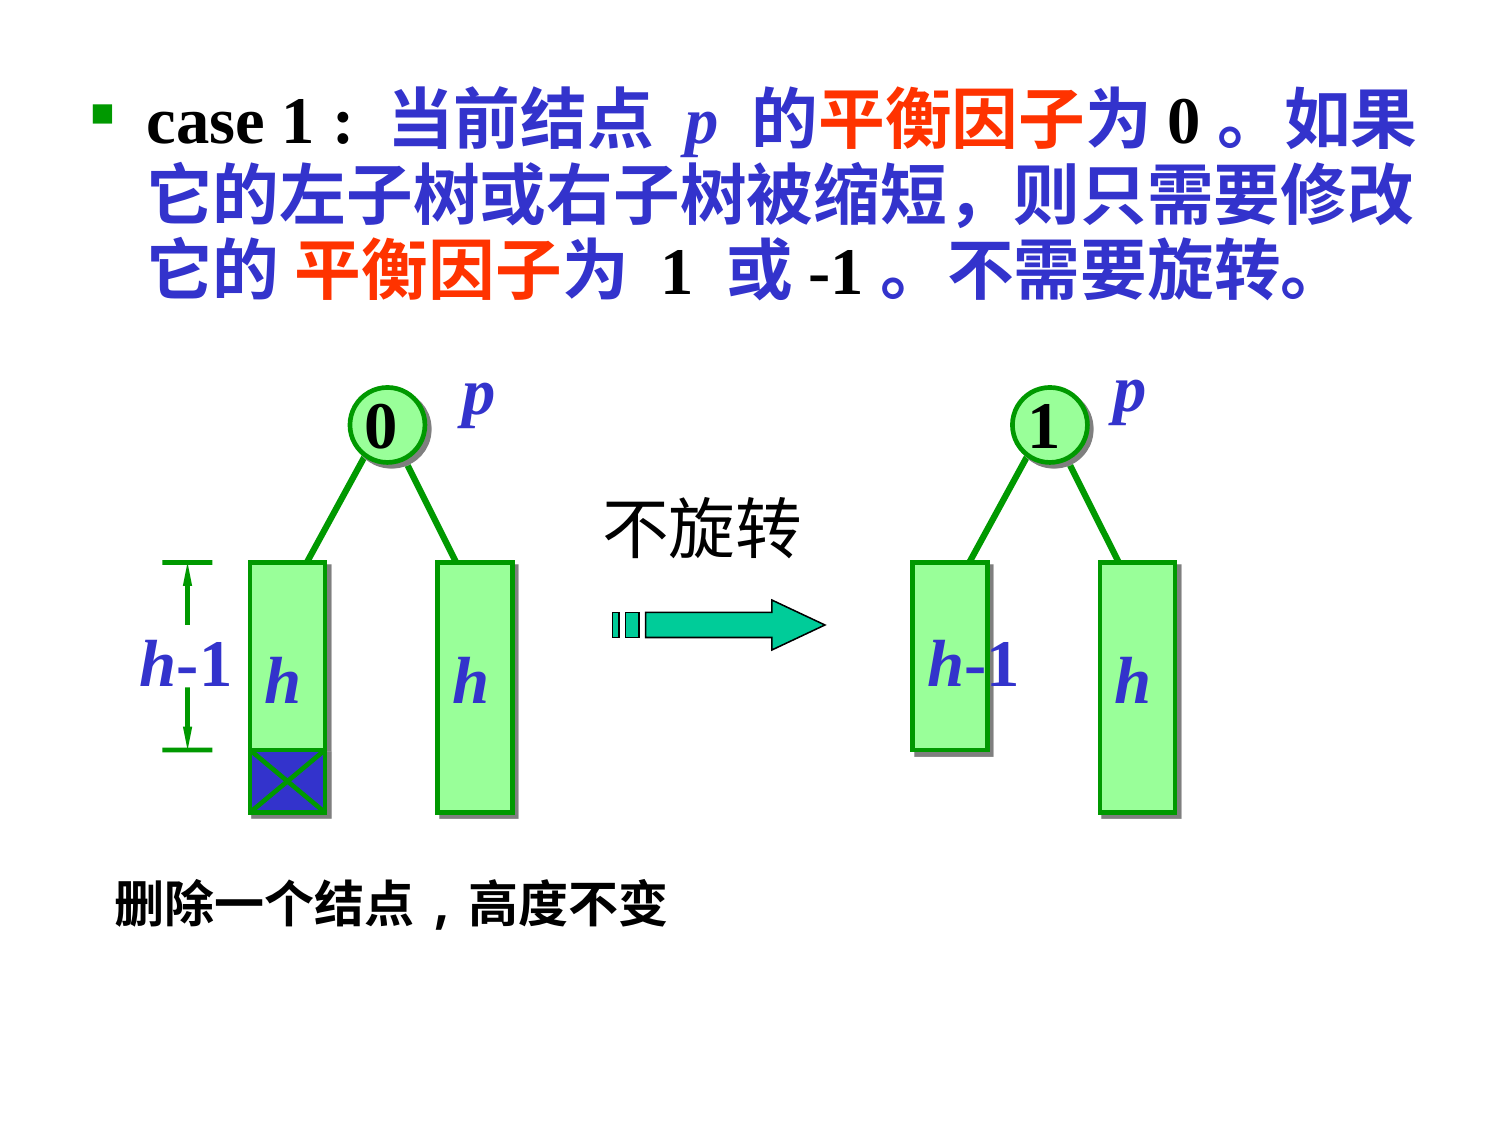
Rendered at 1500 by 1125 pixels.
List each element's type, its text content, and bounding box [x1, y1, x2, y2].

text_box h [437, 629, 500, 725]
text_box [912, 562, 988, 612]
text_box [183, 562, 192, 625]
text_box [249, 749, 325, 813]
text_box 1 [1012, 374, 1100, 470]
text_box 删除一个结点,高度不变 [99, 864, 983, 940]
text_box h-1 [125, 612, 250, 708]
text_box p [447, 340, 525, 436]
text_box h [1099, 629, 1163, 725]
text_box [1099, 562, 1175, 813]
text_box [249, 562, 325, 749]
text_box [645, 600, 825, 651]
text_box h [249, 629, 313, 725]
text_box 0 [349, 374, 438, 470]
text_box [437, 562, 513, 813]
text_box 不旋转 [587, 479, 818, 575]
text_box [612, 612, 620, 638]
text_box [912, 708, 988, 750]
text_box p [1099, 337, 1163, 433]
text_box [183, 687, 192, 750]
list case 1 : 当前结点 p 的平衡因子为0。如果它的左子树或右子树被缩短，则只需要修改它的 平衡因子为 1 或-1。不需要旋转。 [74, 74, 1438, 313]
text_box [625, 612, 639, 638]
text_box h-1 [912, 612, 1038, 708]
